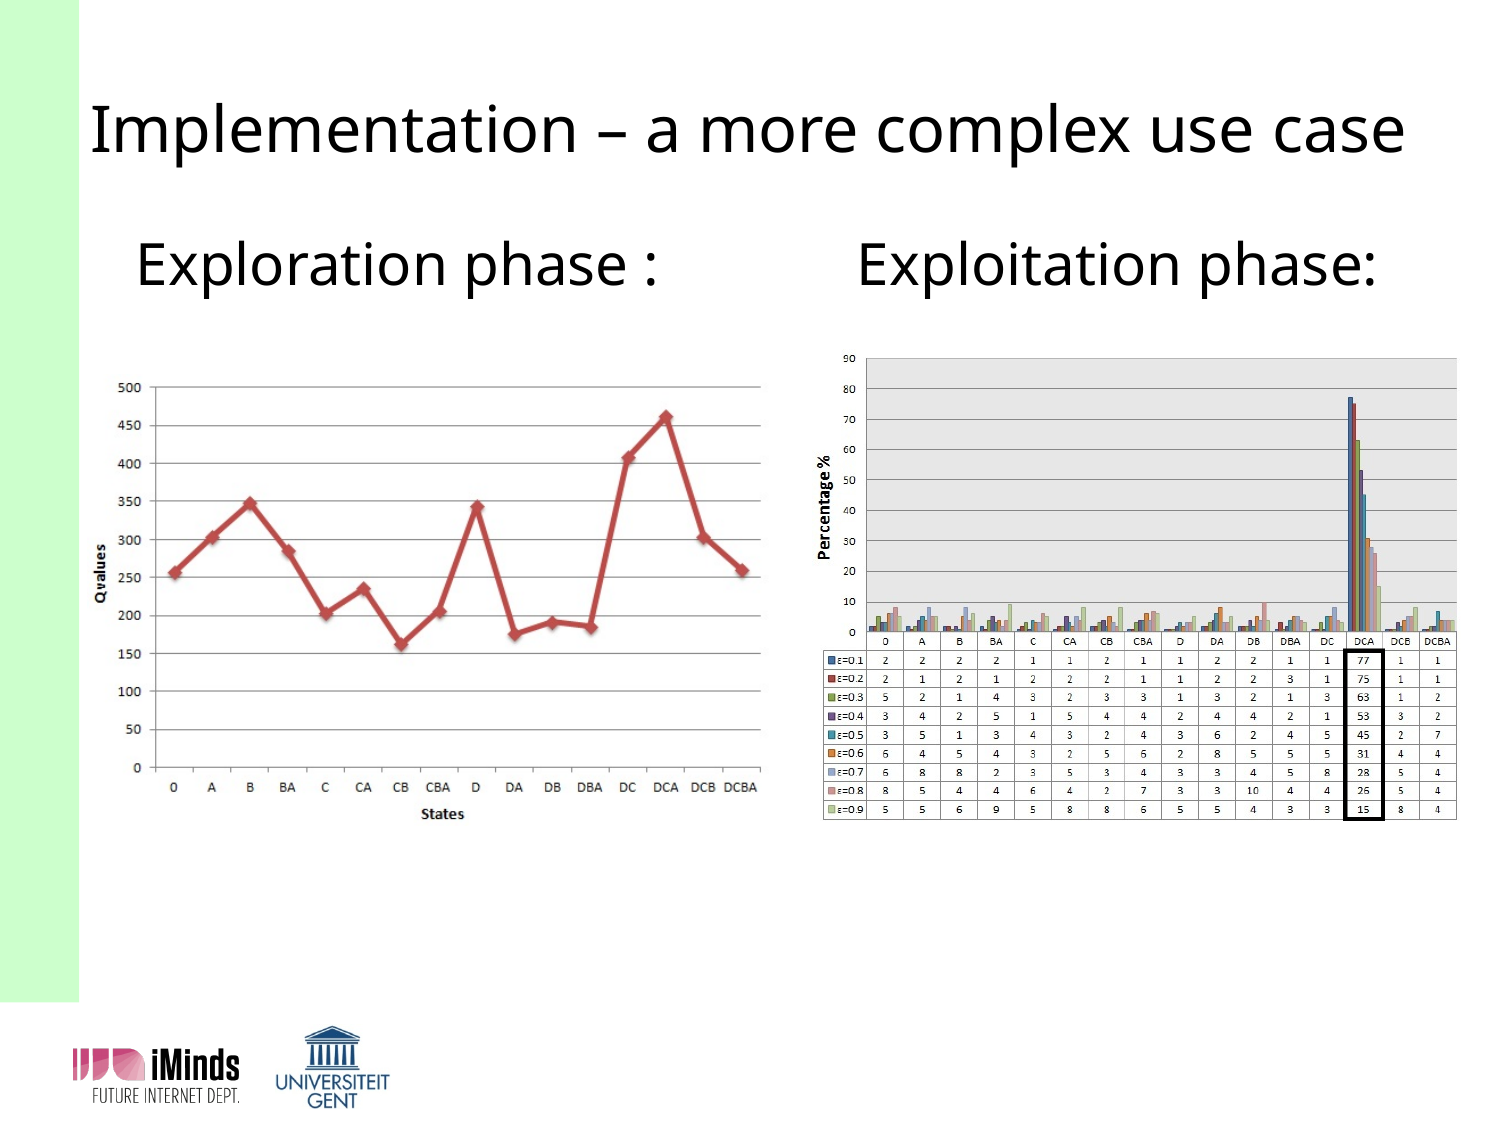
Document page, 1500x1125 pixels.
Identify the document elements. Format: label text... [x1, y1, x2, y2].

title Implementation – a more complex use case [74, 44, 1426, 209]
picture [275, 1024, 391, 1109]
picture [812, 349, 1463, 821]
picture [73, 1048, 239, 1103]
list Exploration phase : Exploitation phase: [74, 219, 1426, 1006]
picture [87, 374, 769, 826]
